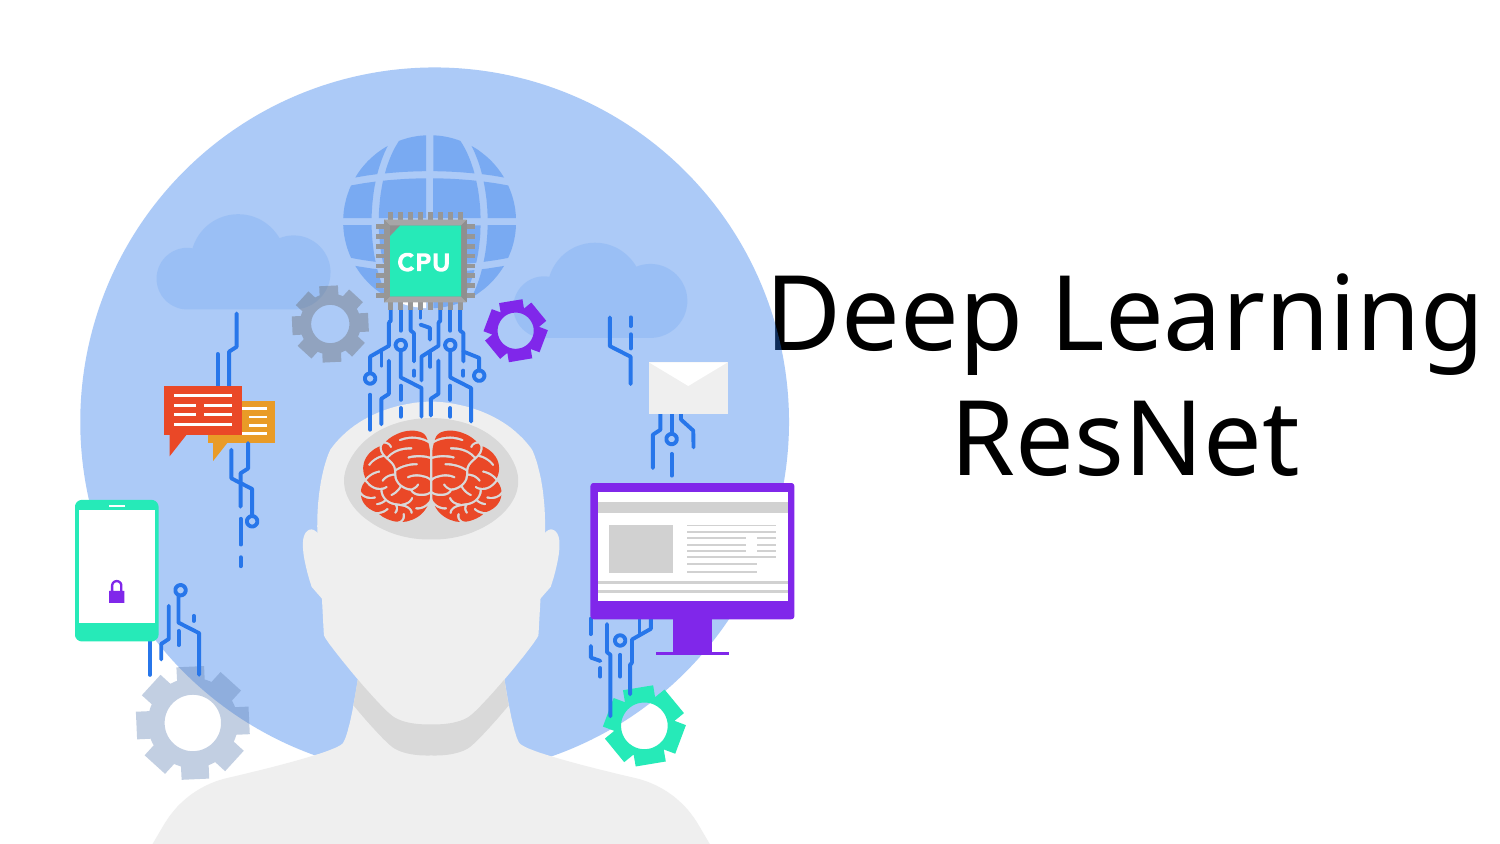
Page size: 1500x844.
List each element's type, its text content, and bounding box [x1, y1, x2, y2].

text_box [74, 67, 795, 844]
title Deep Learning ResNet [799, 231, 1500, 640]
